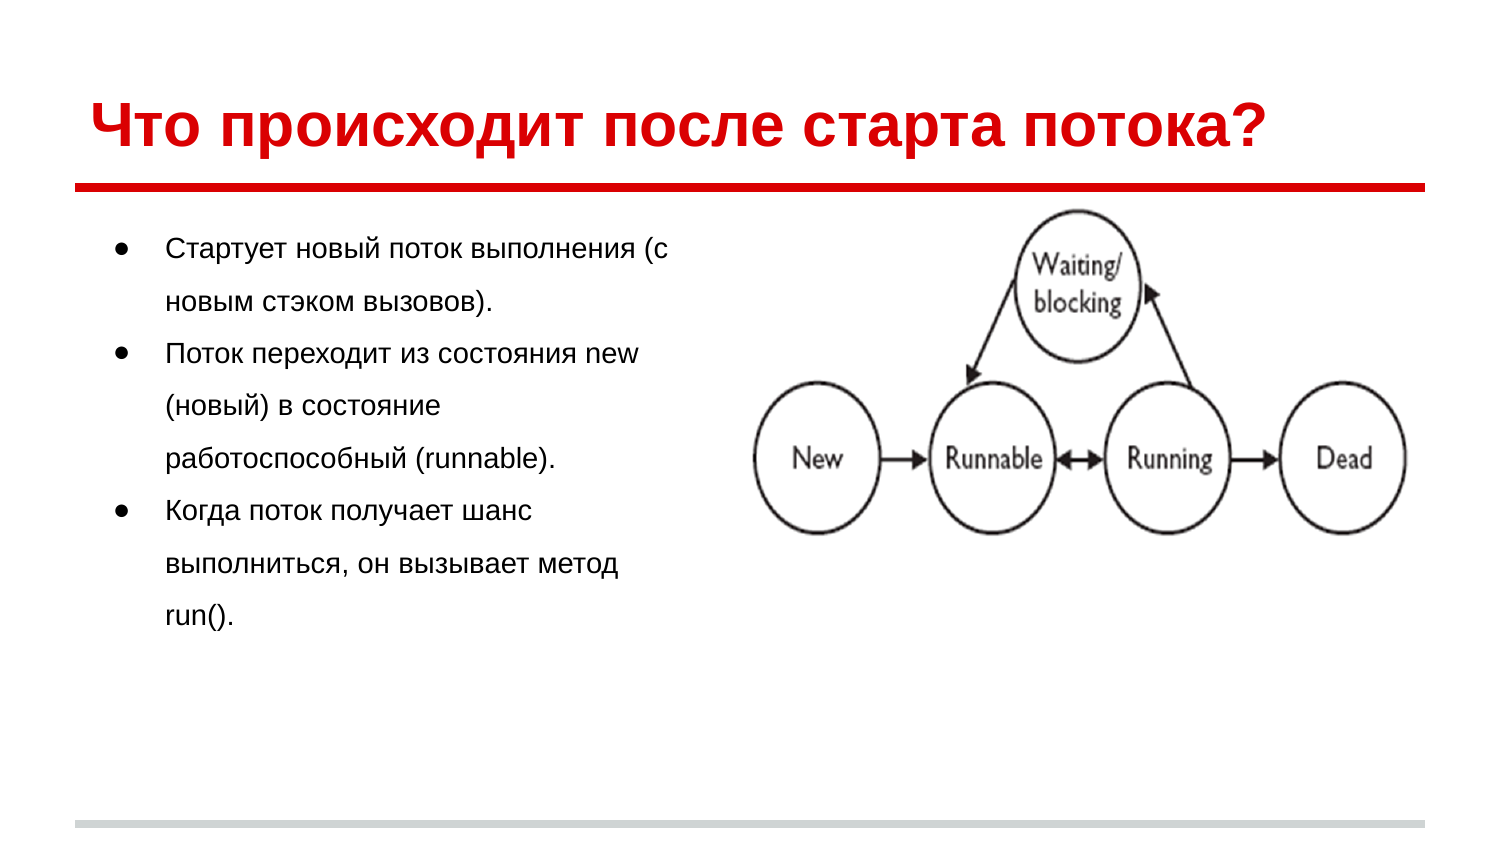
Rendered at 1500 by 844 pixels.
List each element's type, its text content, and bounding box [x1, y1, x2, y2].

title Что происходит после старта потока? [75, 33, 1425, 175]
list Стартует новый поток выполнения (с новым стэком вызовов). Поток переходит из состояния new (новый) в состояние работоспособный (runnable). Когда поток получает шанс выполниться, он вызывает метод run(). [75, 196, 705, 808]
picture [740, 196, 1426, 562]
